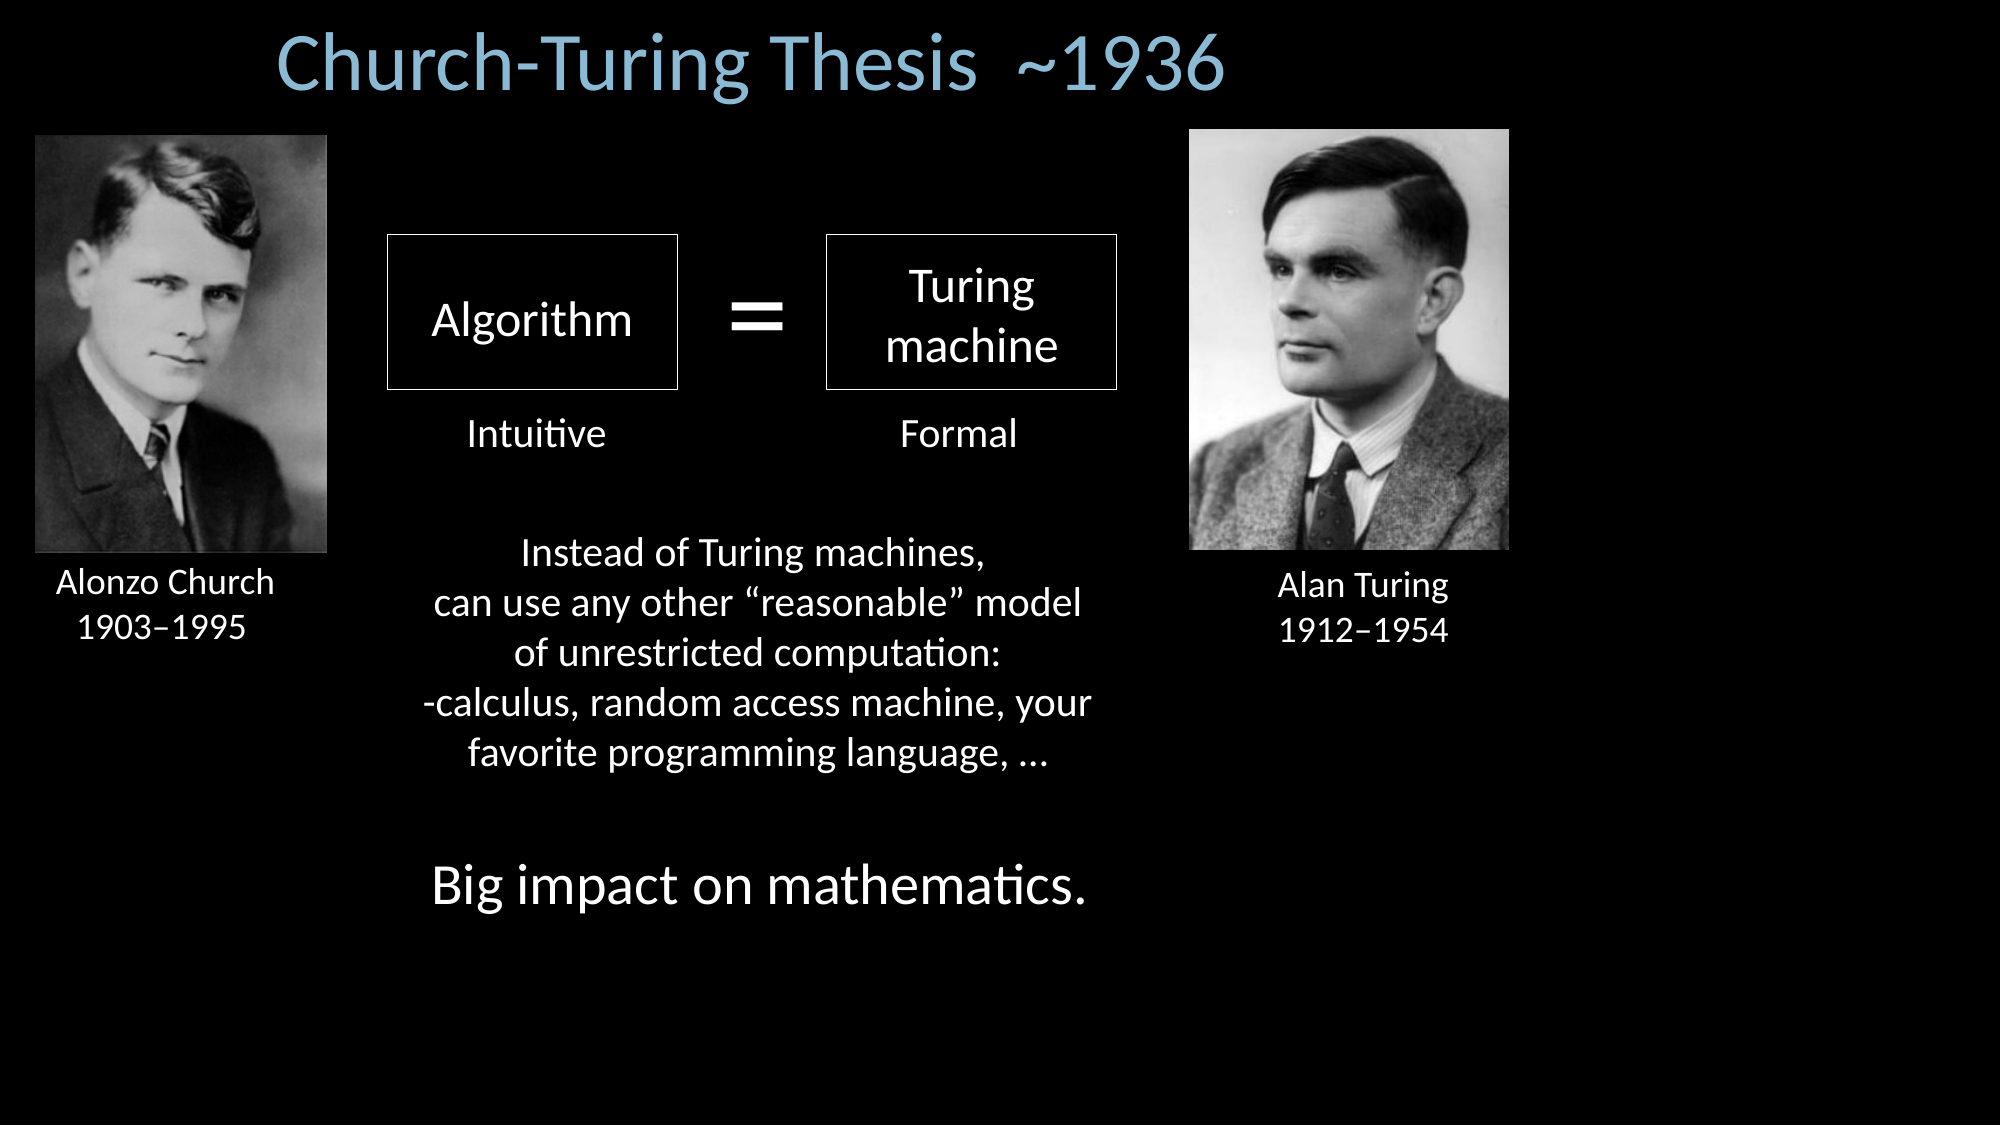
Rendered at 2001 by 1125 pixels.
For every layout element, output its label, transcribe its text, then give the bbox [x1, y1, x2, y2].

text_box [34, 135, 327, 657]
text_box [1189, 129, 1509, 659]
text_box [826, 234, 1117, 390]
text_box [387, 234, 678, 390]
text_box Intuitive [451, 398, 622, 463]
text_box = [712, 224, 805, 390]
text_box Formal [885, 398, 1033, 463]
text_box Church-Turing Thesis ~1936 [0, 0, 1504, 115]
text_box Big impact on mathematics. [416, 838, 1196, 924]
